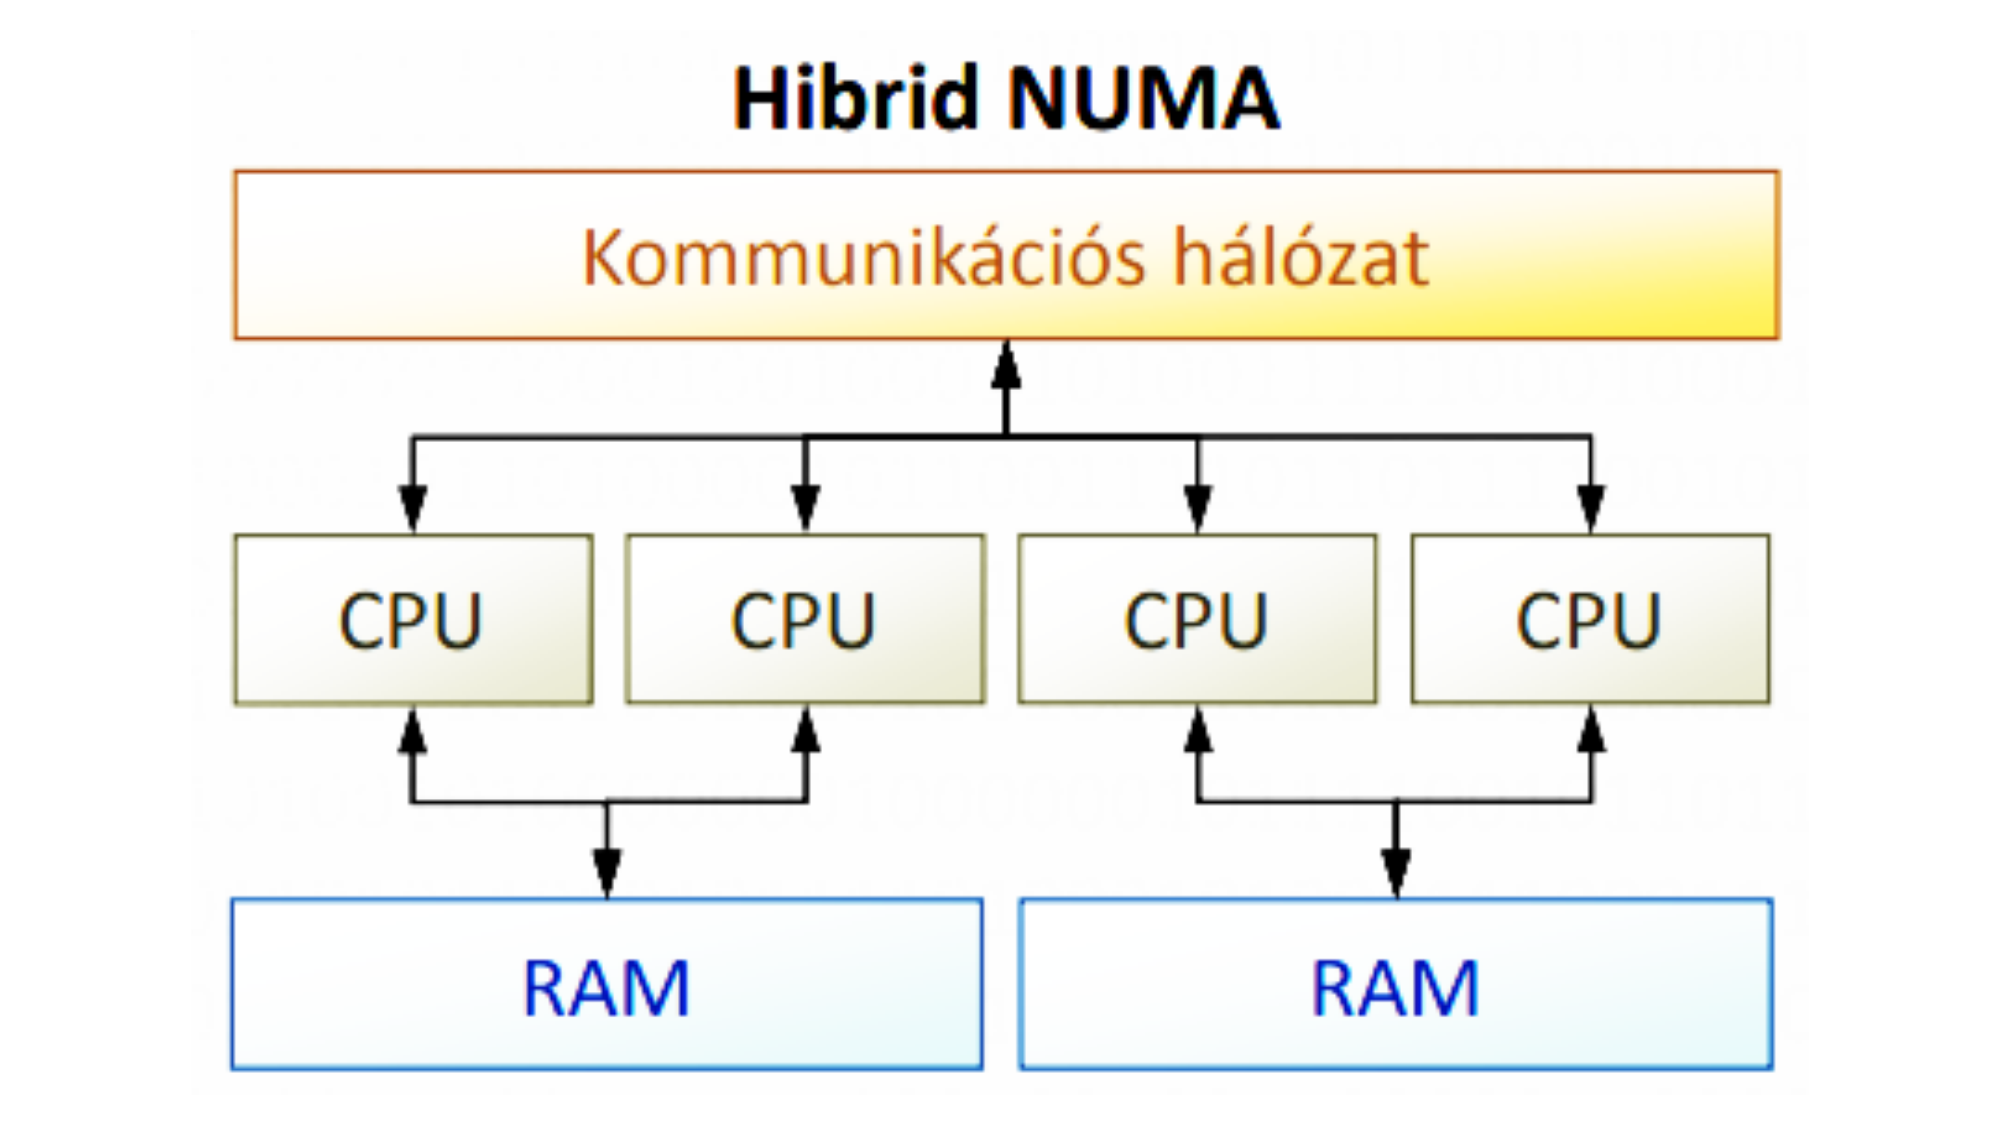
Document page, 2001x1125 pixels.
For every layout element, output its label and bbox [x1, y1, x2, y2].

list [191, 30, 1809, 1095]
